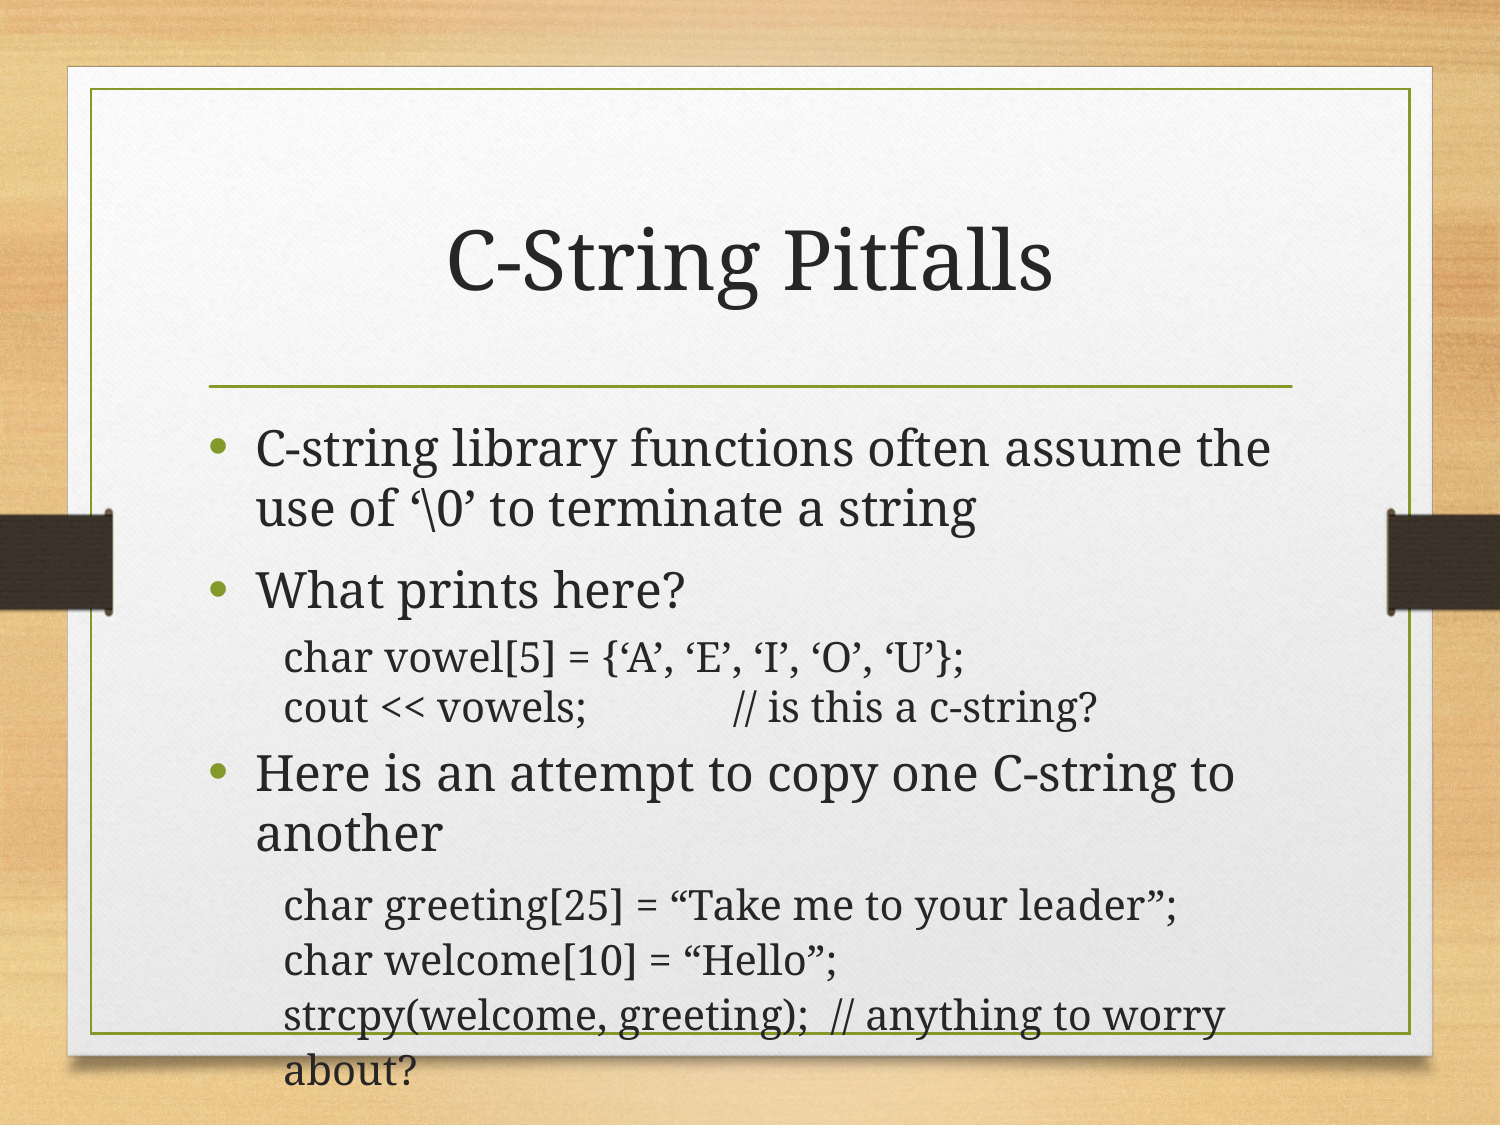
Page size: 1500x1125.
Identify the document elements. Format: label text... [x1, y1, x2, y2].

list C-string library functions often assume the use of ‘\0’ to terminate a string What prints here? char vowel[5] = {‘A’, ‘E’, ‘I’, ‘O’, ‘U’}; cout << vowels; // is this a c-string? Here is an attempt to copy one C-string to another char greeting[25] = “Take me to your leader”; char welcome[10] = “Hello”; strcpy(welcome, greeting); // anything to worry about? [193, 408, 1309, 974]
title C-String Pitfalls [193, 150, 1309, 365]
picture [0, 0, 1500, 1125]
